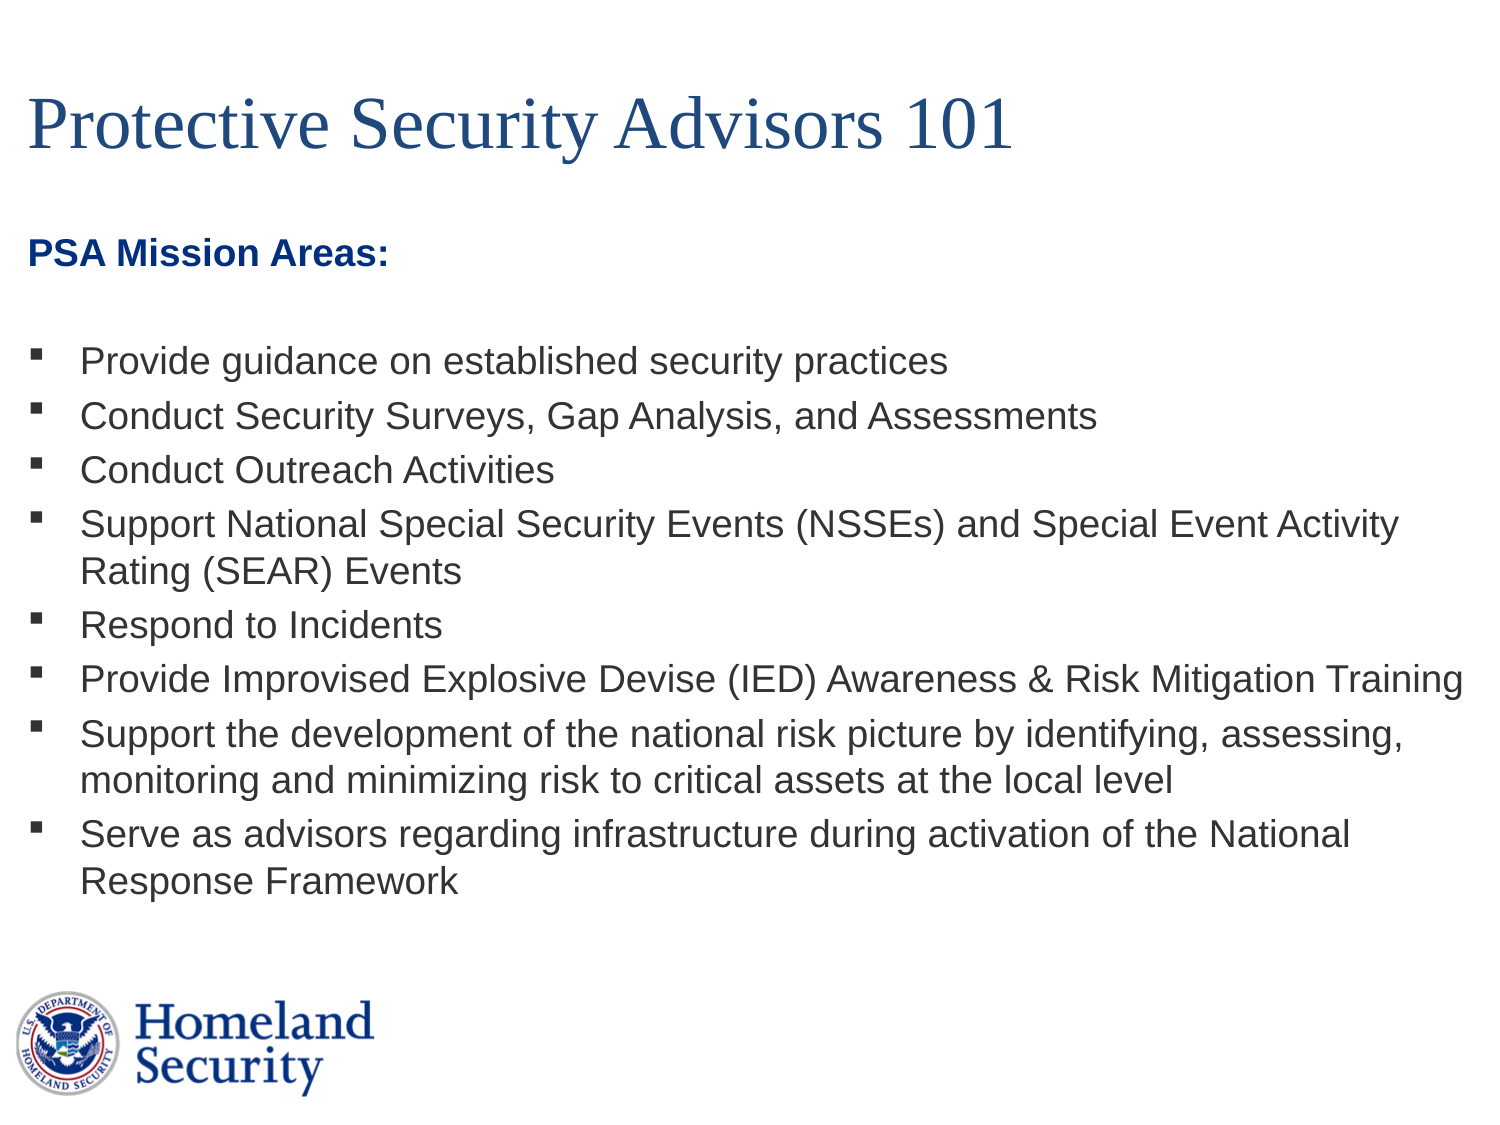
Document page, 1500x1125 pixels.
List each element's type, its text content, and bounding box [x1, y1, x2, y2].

list PSA Mission Areas: Provide guidance on established security practices Conduct Security Surveys, Gap Analysis, and Assessments Conduct Outreach Activities Support National Special Security Events (NSSEs) and Special Event Activity Rating (SEAR) Events Respond to Incidents Provide Improvised Explosive Devise (IED) Awareness & Risk Mitigation Training Support the development of the national risk picture by identifying, assessing, monitoring and minimizing risk to critical assets at the local level Serve as advisors regarding infrastructure during activation of the National Response Framework [12, 220, 1488, 963]
picture [12, 987, 378, 1103]
title Protective Security Advisors 101 [12, 24, 1488, 213]
